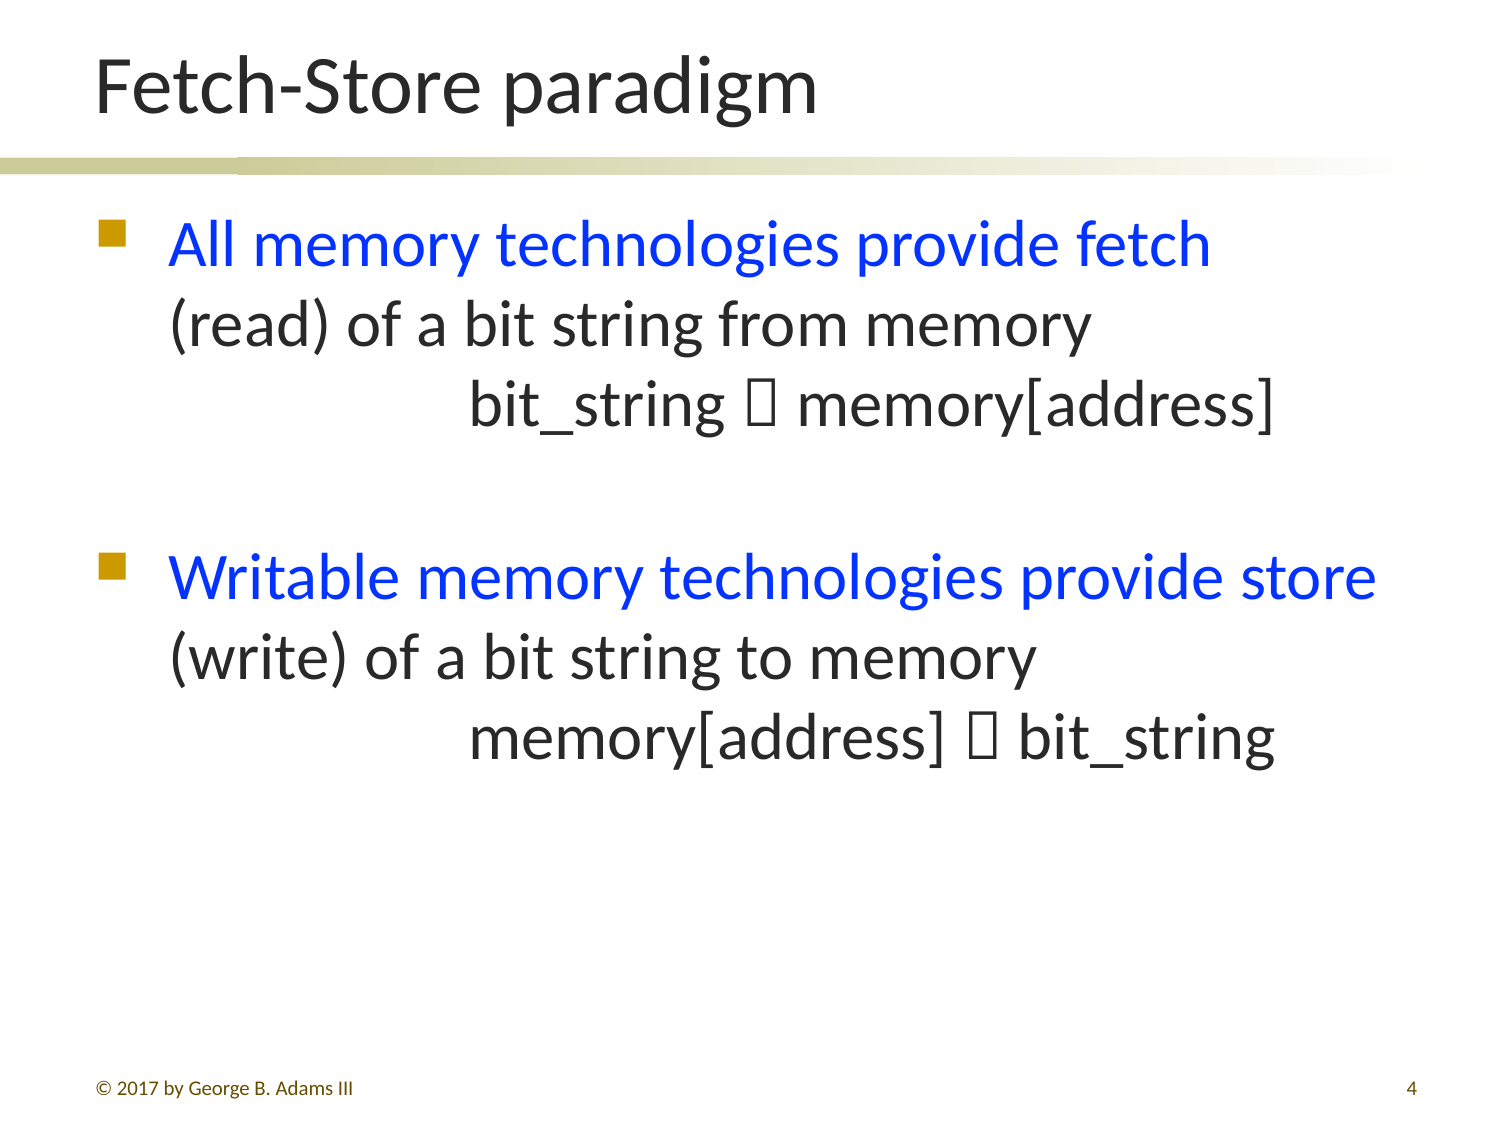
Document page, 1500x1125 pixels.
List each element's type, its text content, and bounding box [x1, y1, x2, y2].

list All memory technologies provide fetch (read) of a bit string from memory bit_string  memory[address] Writable memory technologies provide store (write) of a bit string to memory memory[address]  bit_string [79, 192, 1433, 1000]
slide_number 4 [1119, 1067, 1433, 1099]
slide_number © 2017 by George B. Adams III [79, 1067, 406, 1099]
title Fetch-Store paradigm [79, 15, 1432, 139]
